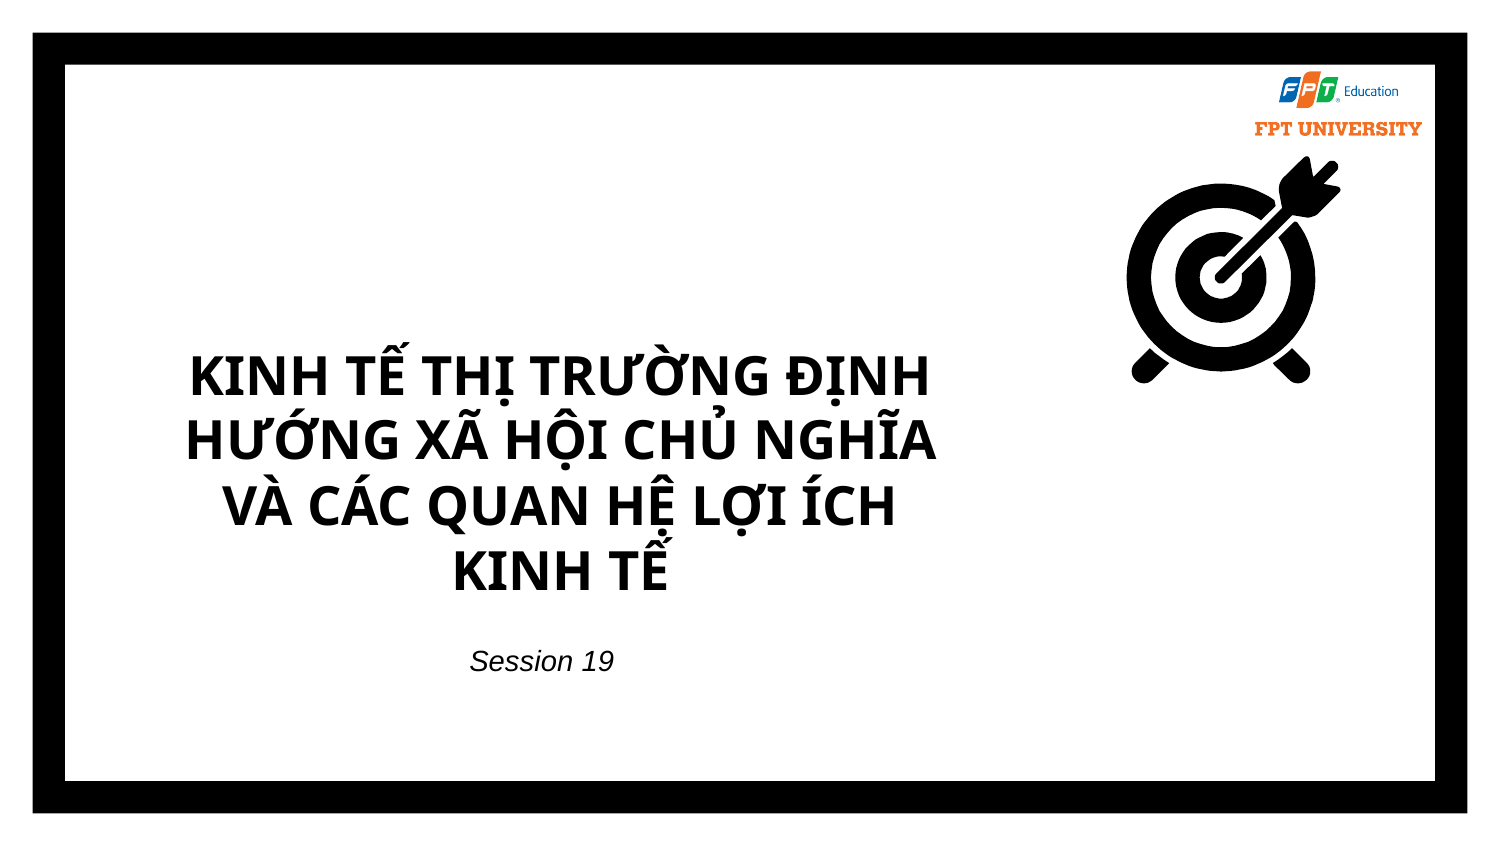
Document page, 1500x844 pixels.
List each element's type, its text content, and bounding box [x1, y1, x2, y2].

text_box Session 19 [454, 635, 955, 685]
title KINH TẾ THỊ TRƯỜNG ĐỊNH HƯỚNG XÃ HỘI CHỦ NGHĨA VÀ CÁC QUAN HỆ LỢI ÍCH KINH TẾ [157, 295, 965, 616]
picture [1248, 65, 1429, 149]
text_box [1126, 155, 1341, 384]
